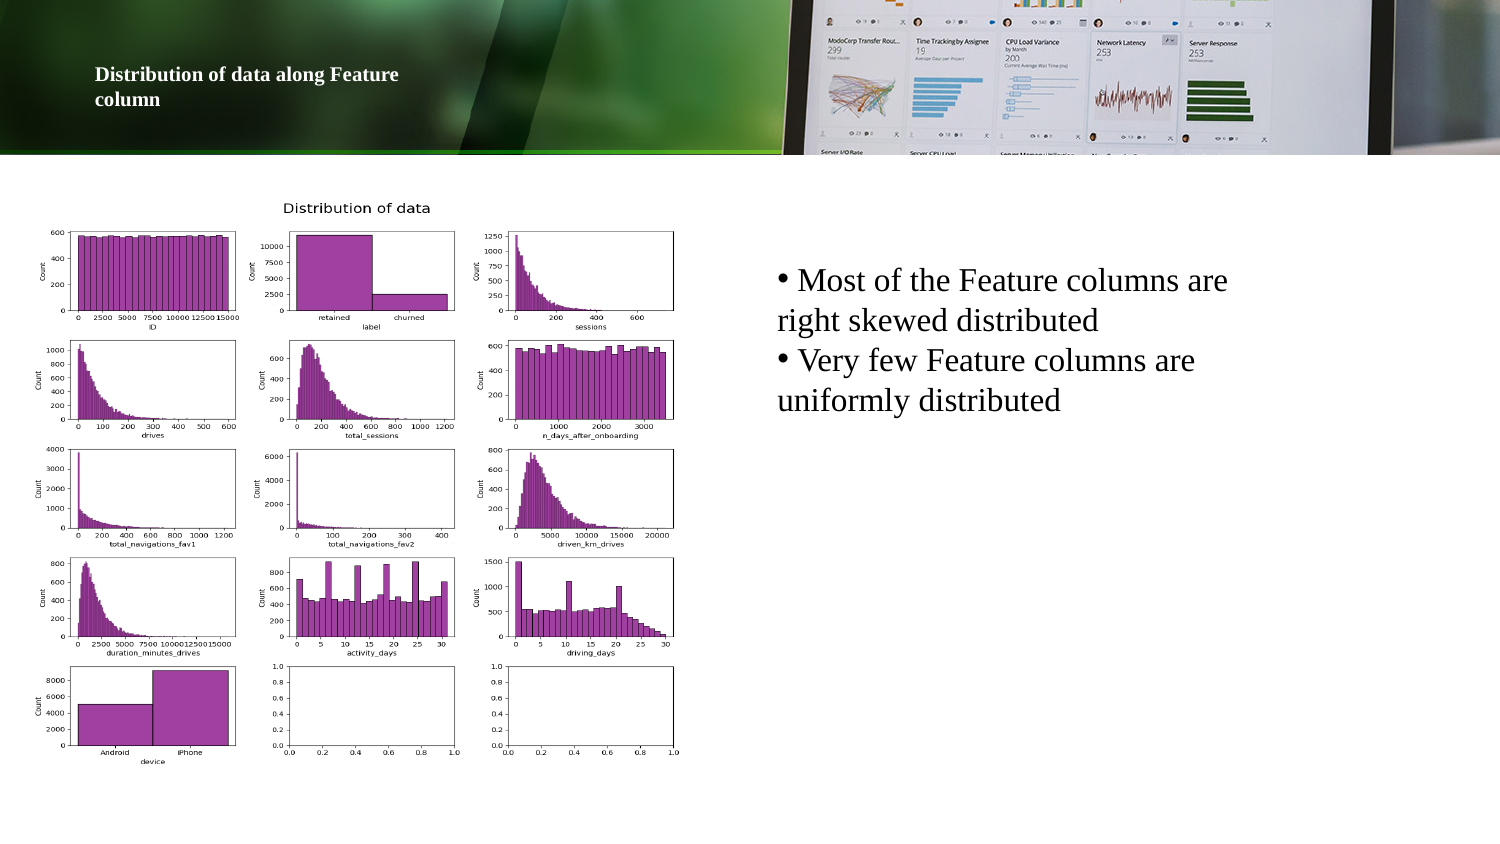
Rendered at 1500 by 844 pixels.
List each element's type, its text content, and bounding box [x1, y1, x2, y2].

picture [0, 0, 1500, 844]
text_box Most of the Feature columns are right skewed distributed Very few Feature columns are uniformly distributed [762, 250, 1295, 426]
title Distribution of data along Feature column [79, 27, 1435, 153]
